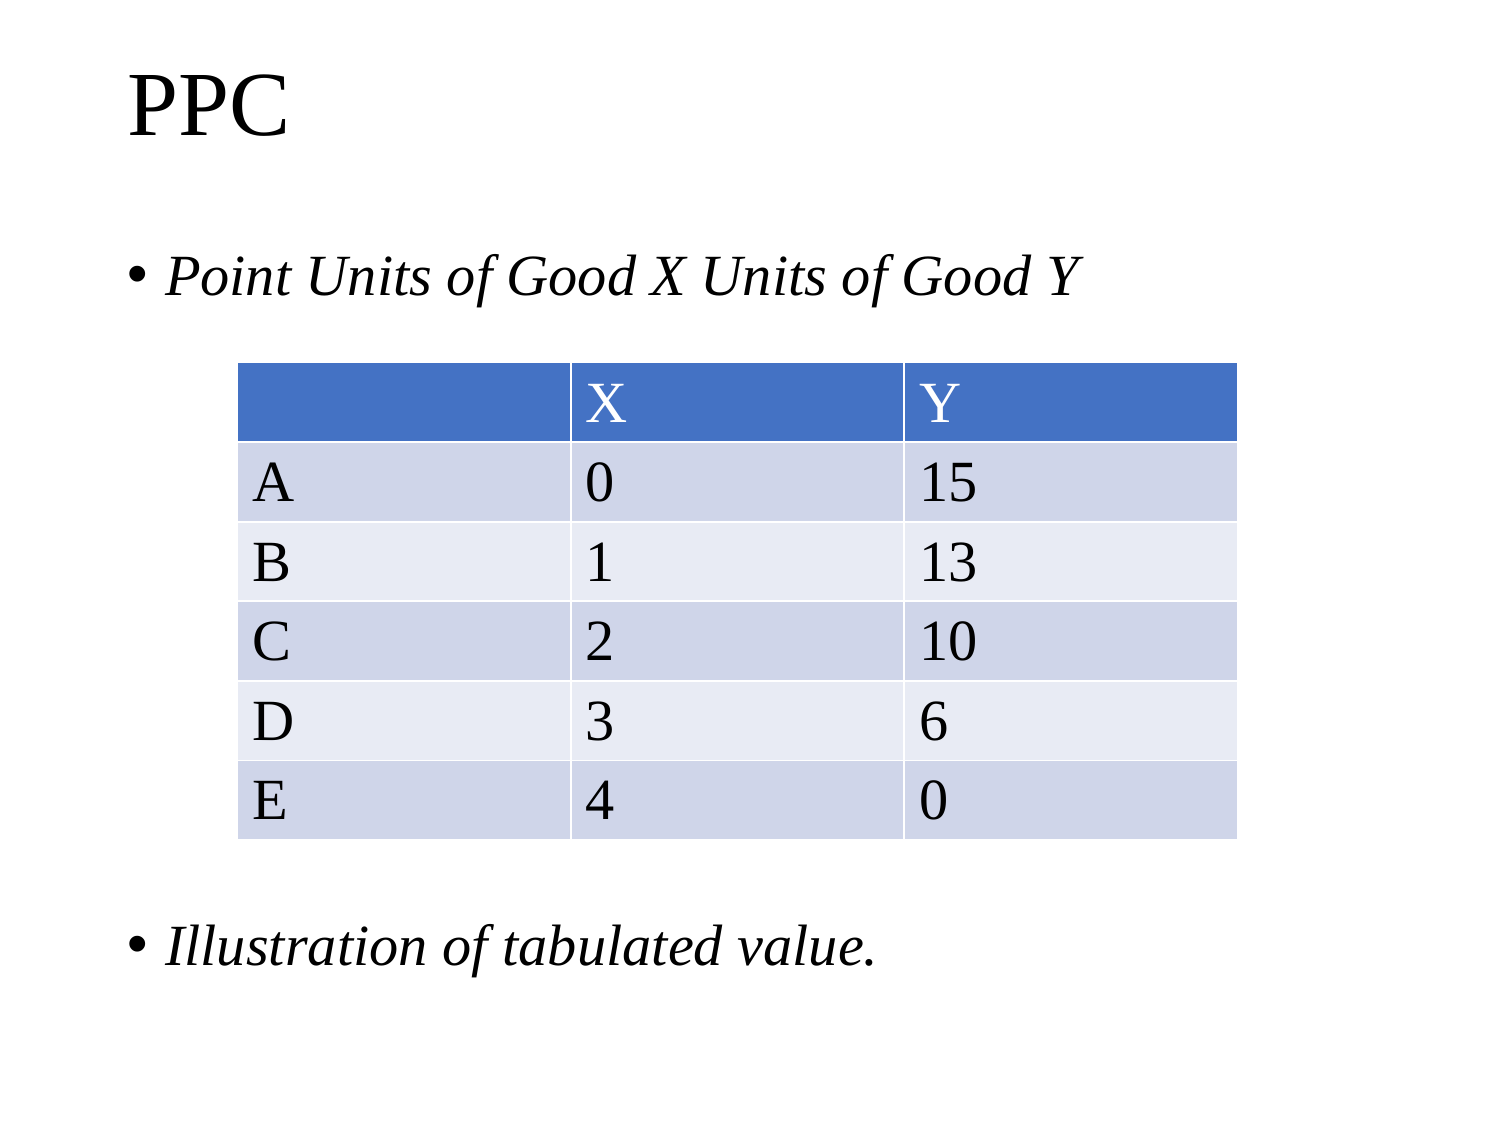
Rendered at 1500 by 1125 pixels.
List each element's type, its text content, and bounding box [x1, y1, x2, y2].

table_cell 3 [572, 682, 903, 760]
table_header [238, 363, 570, 441]
table_cell 15 [905, 443, 1237, 521]
table_cell A [238, 443, 570, 521]
table_cell 13 [905, 523, 1237, 600]
table_cell 2 [572, 602, 903, 680]
table_cell 6 [905, 682, 1237, 760]
table_header Y [905, 363, 1237, 441]
table_cell 0 [572, 443, 903, 521]
table_cell B [238, 523, 570, 600]
table_cell C [238, 602, 570, 680]
table_cell 1 [572, 523, 903, 600]
table_header X [572, 363, 903, 441]
table_cell D [238, 682, 570, 760]
list Point Units of Good X Units of Good Y Illustration of tabulated value. [112, 237, 1388, 1000]
table_cell 0 [905, 761, 1237, 839]
title PPC [112, 37, 1388, 175]
table_cell E [238, 761, 570, 839]
table_cell 10 [905, 602, 1237, 680]
table_cell 4 [572, 761, 903, 839]
